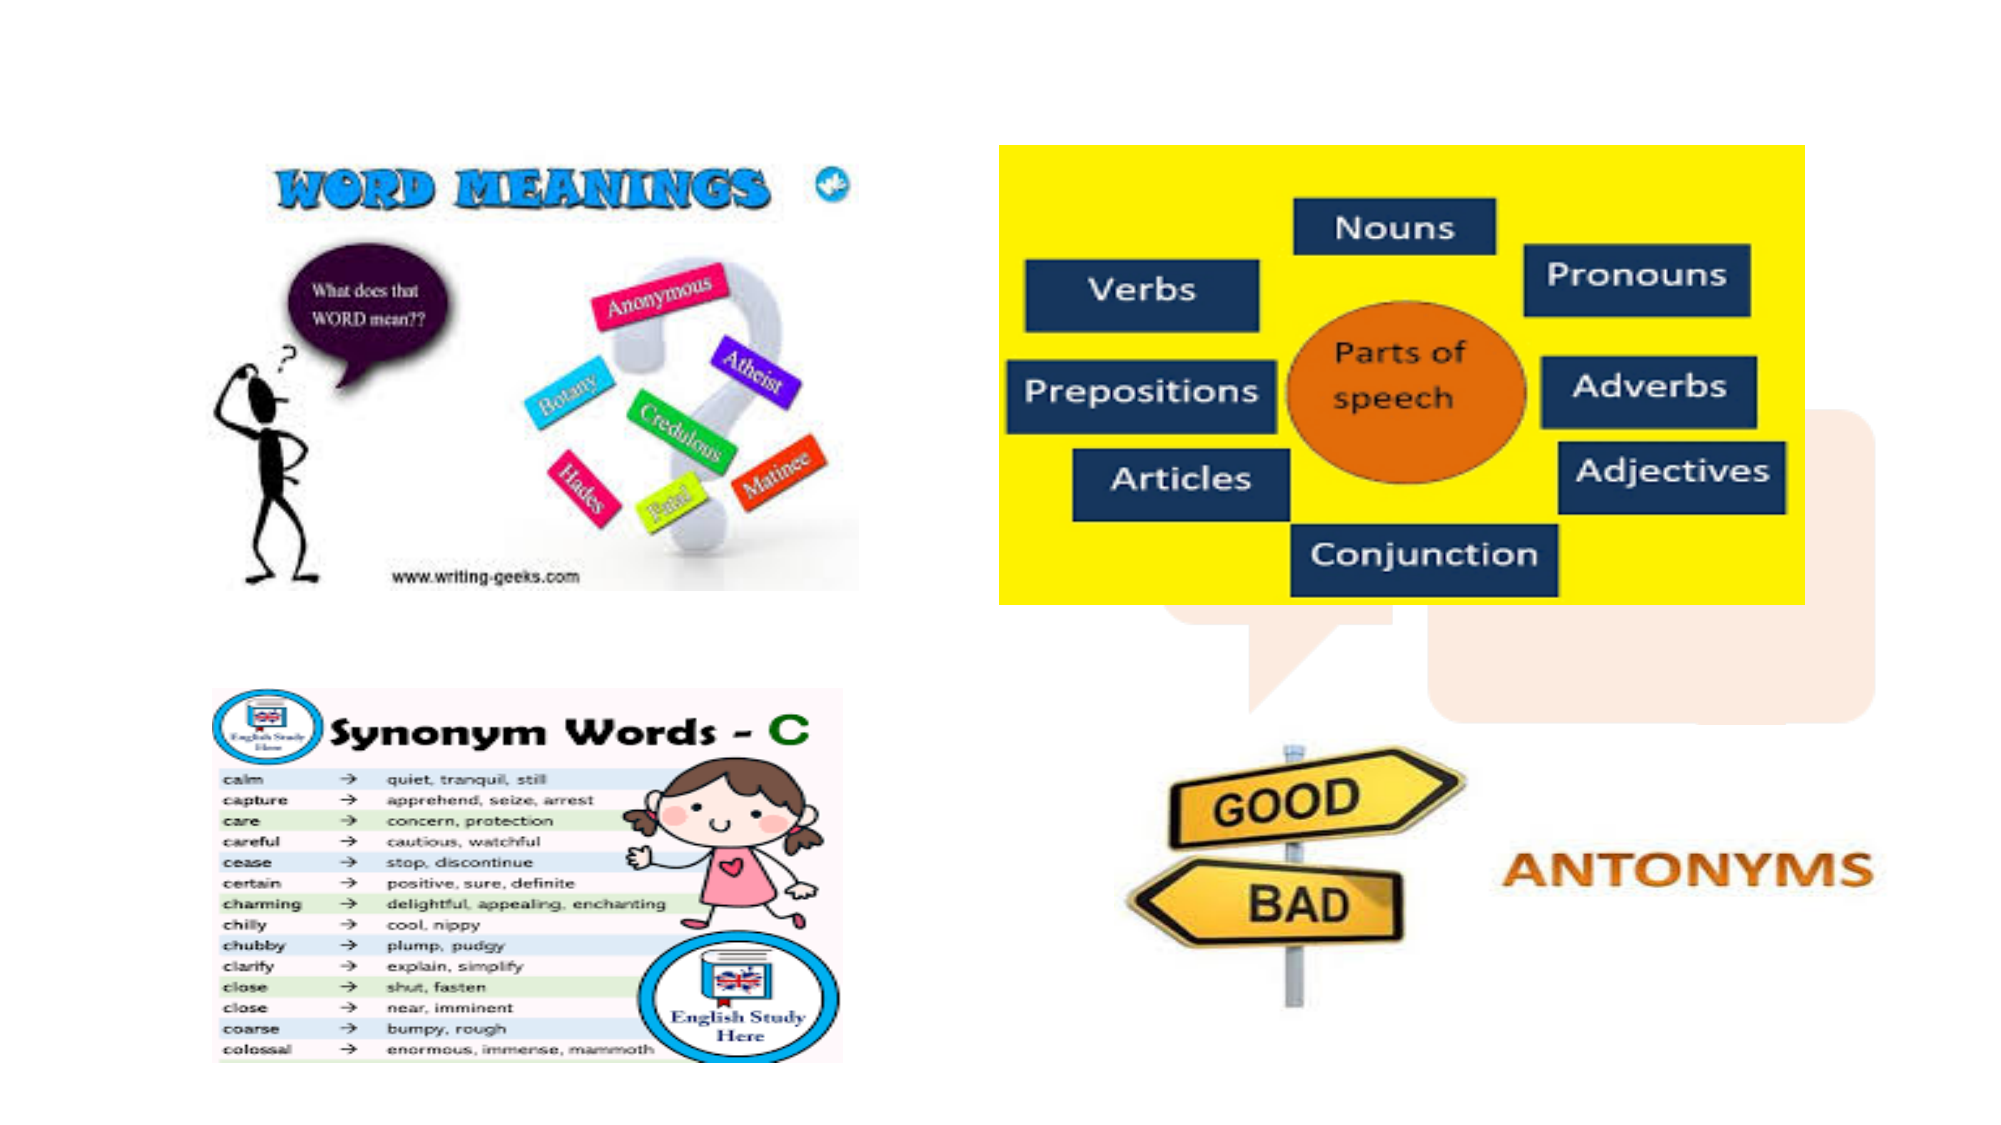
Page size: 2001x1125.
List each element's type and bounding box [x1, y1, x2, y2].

picture [654, 942, 822, 1056]
picture [999, 133, 1947, 1026]
picture [167, 145, 859, 591]
picture [212, 688, 843, 1063]
